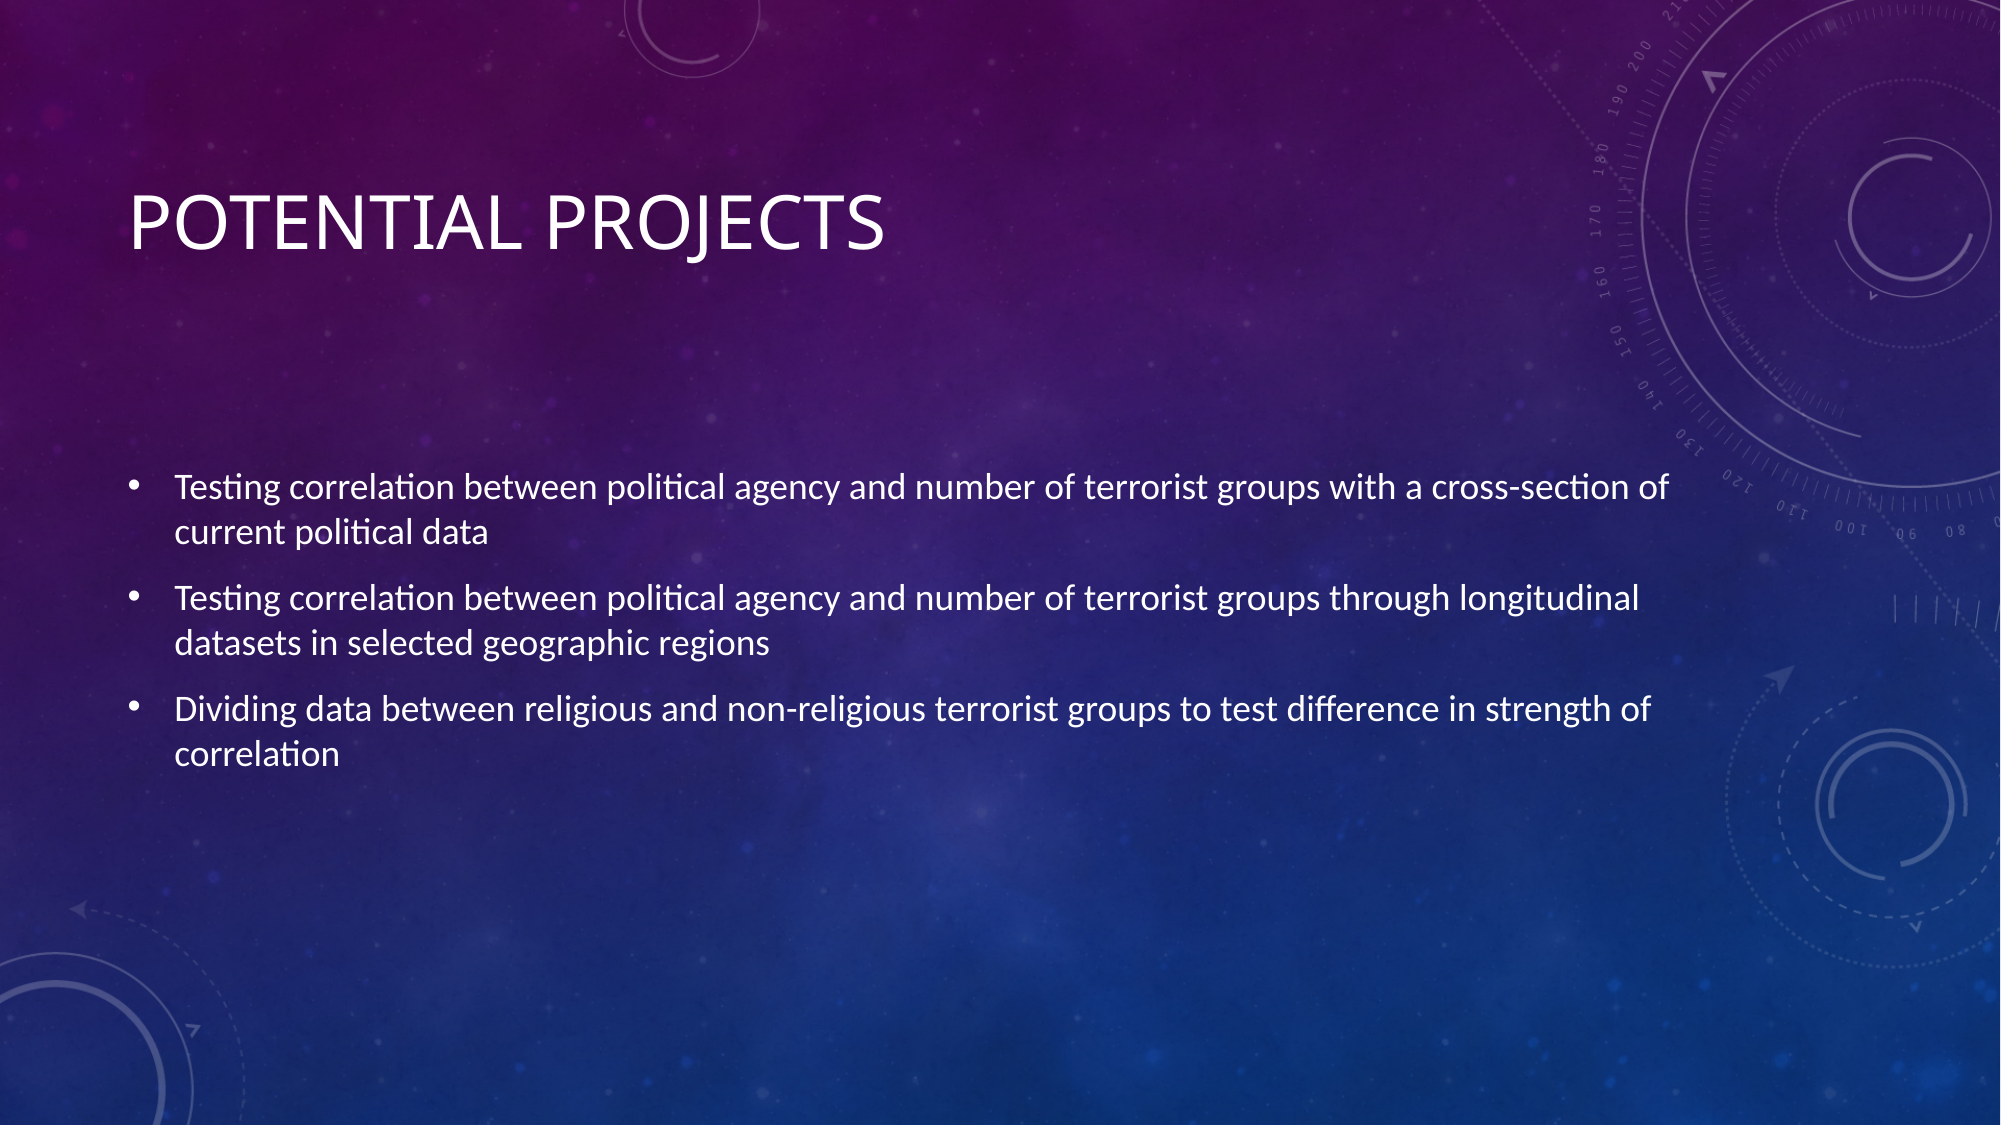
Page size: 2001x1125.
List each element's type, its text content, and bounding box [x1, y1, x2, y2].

title Potential Projects [112, 99, 1775, 339]
list Testing correlation between political agency and number of terrorist groups with a cross-section of current political data Testing correlation between political agency and number of terrorist groups through longitudinal datasets in selected geographic regions Dividing data between religious and non-religious terrorist groups to test difference in strength of correlation [112, 351, 1775, 950]
picture [0, 0, 2001, 1125]
